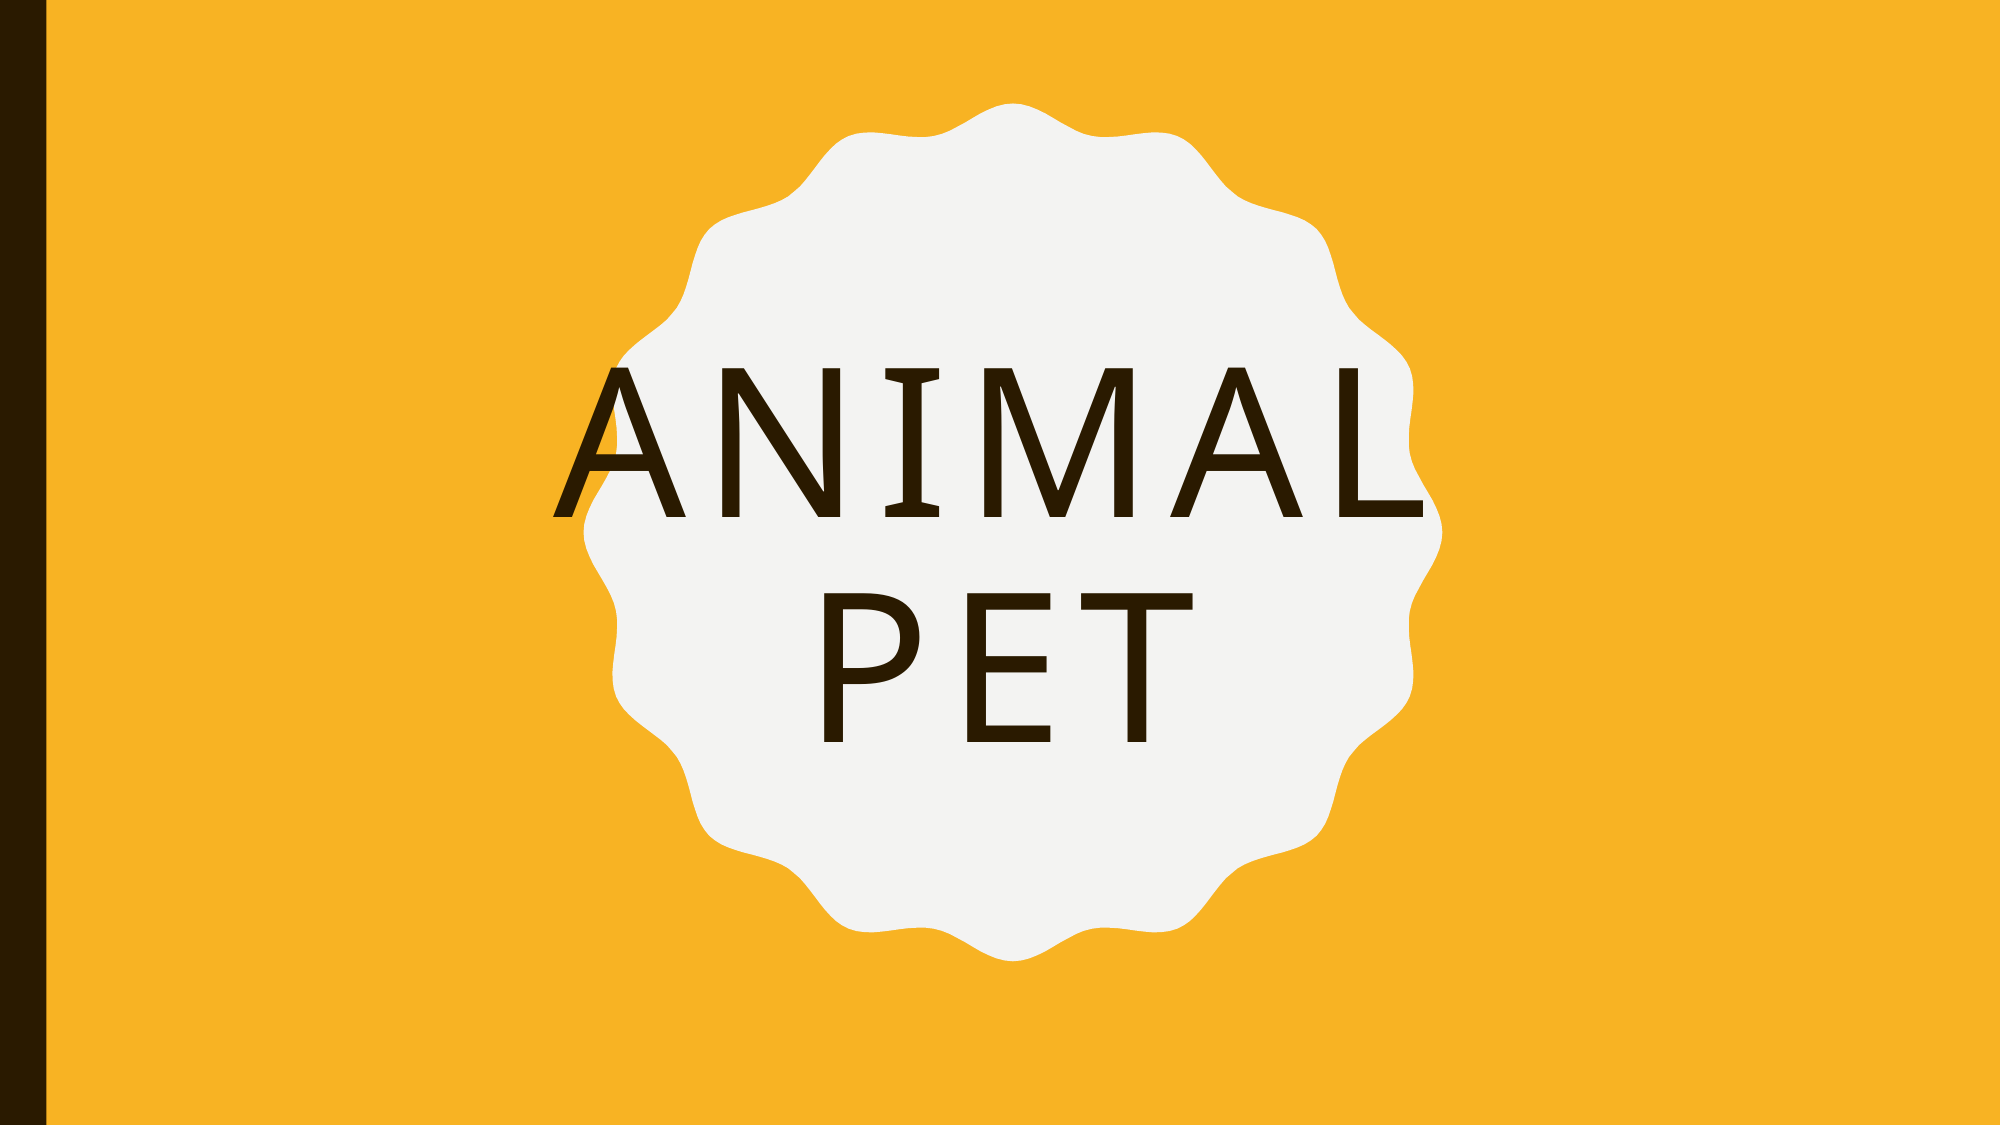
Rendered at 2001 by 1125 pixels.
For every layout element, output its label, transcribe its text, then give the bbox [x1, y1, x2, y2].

title Animal pet [473, 275, 1527, 850]
